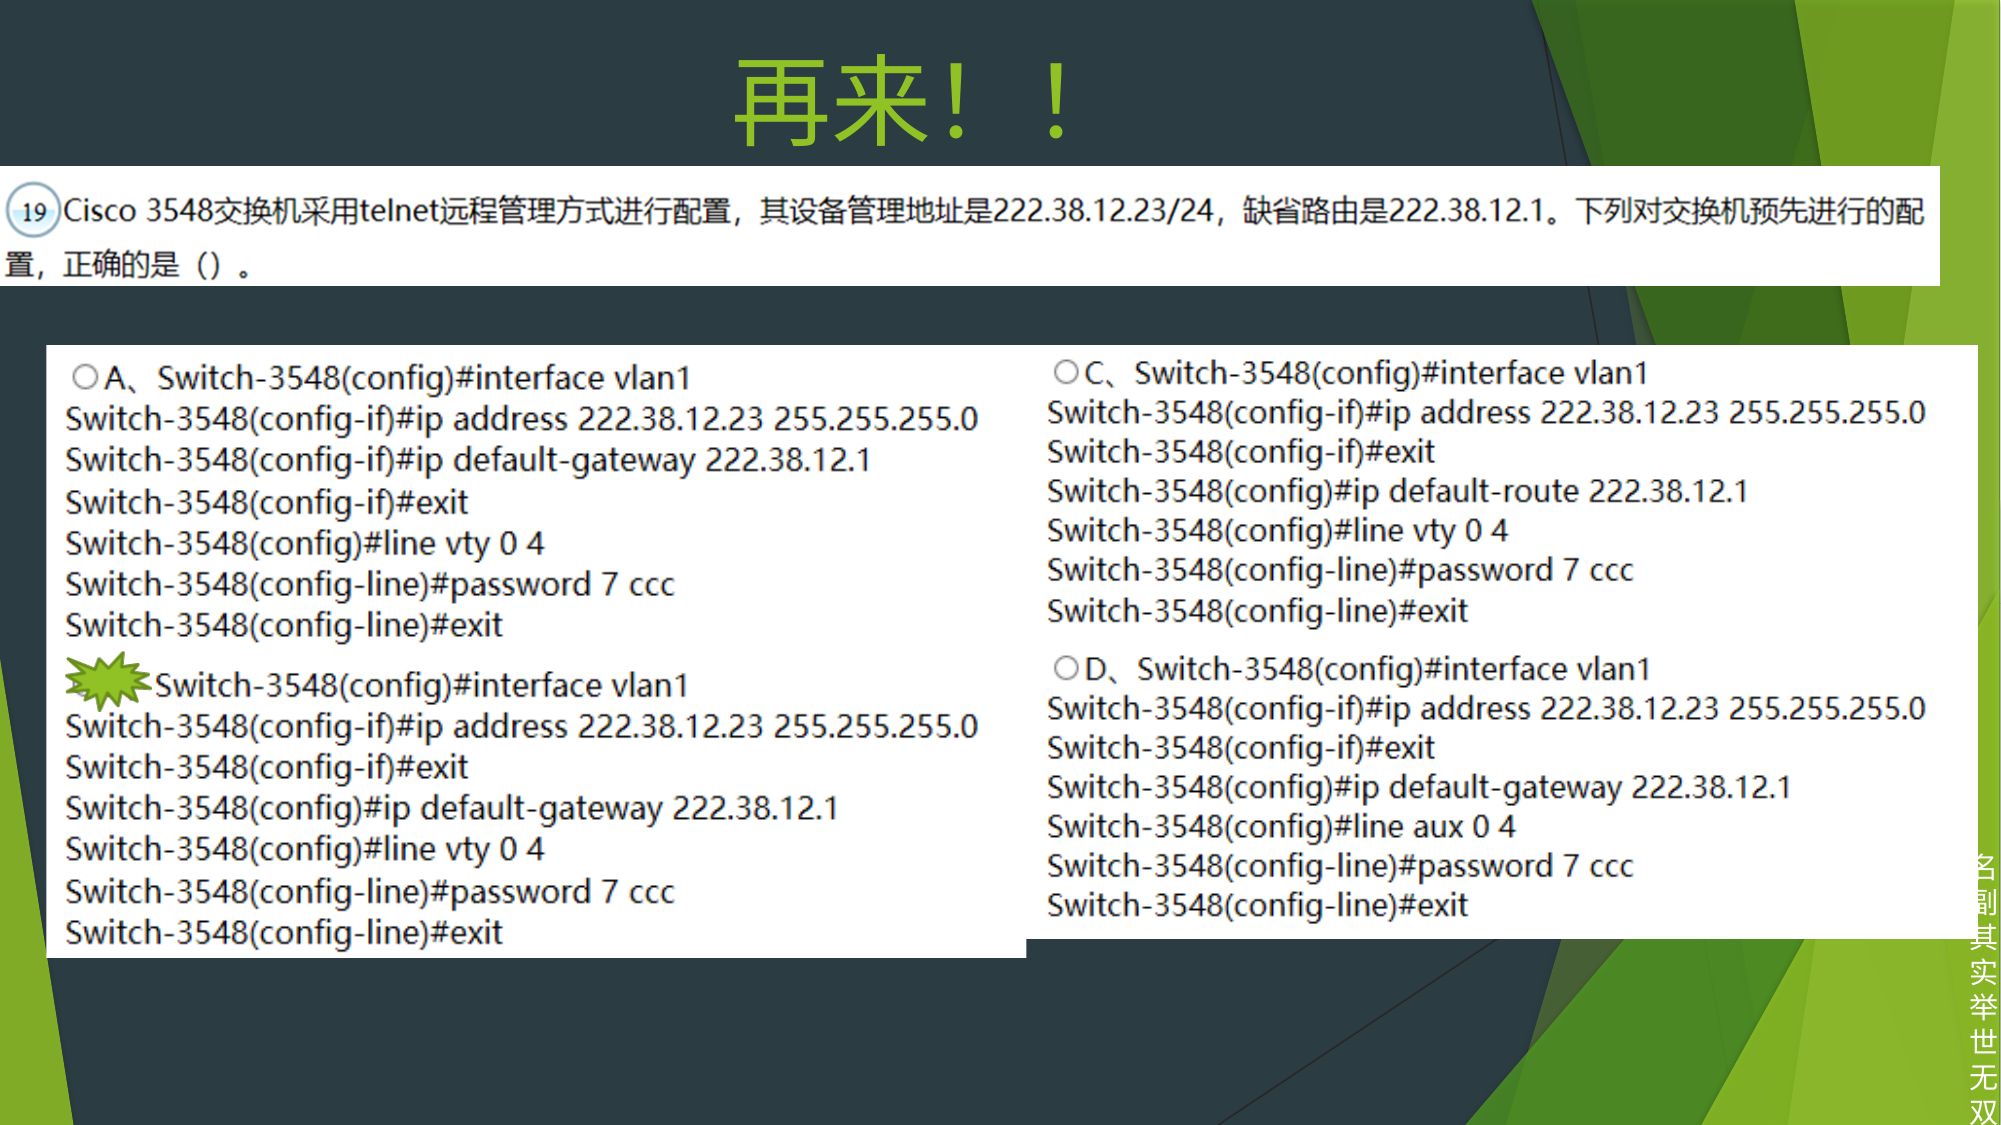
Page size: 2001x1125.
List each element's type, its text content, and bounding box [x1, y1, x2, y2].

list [0, 166, 1940, 287]
picture [45, 344, 1979, 959]
title 再来！！ [226, 30, 1637, 166]
